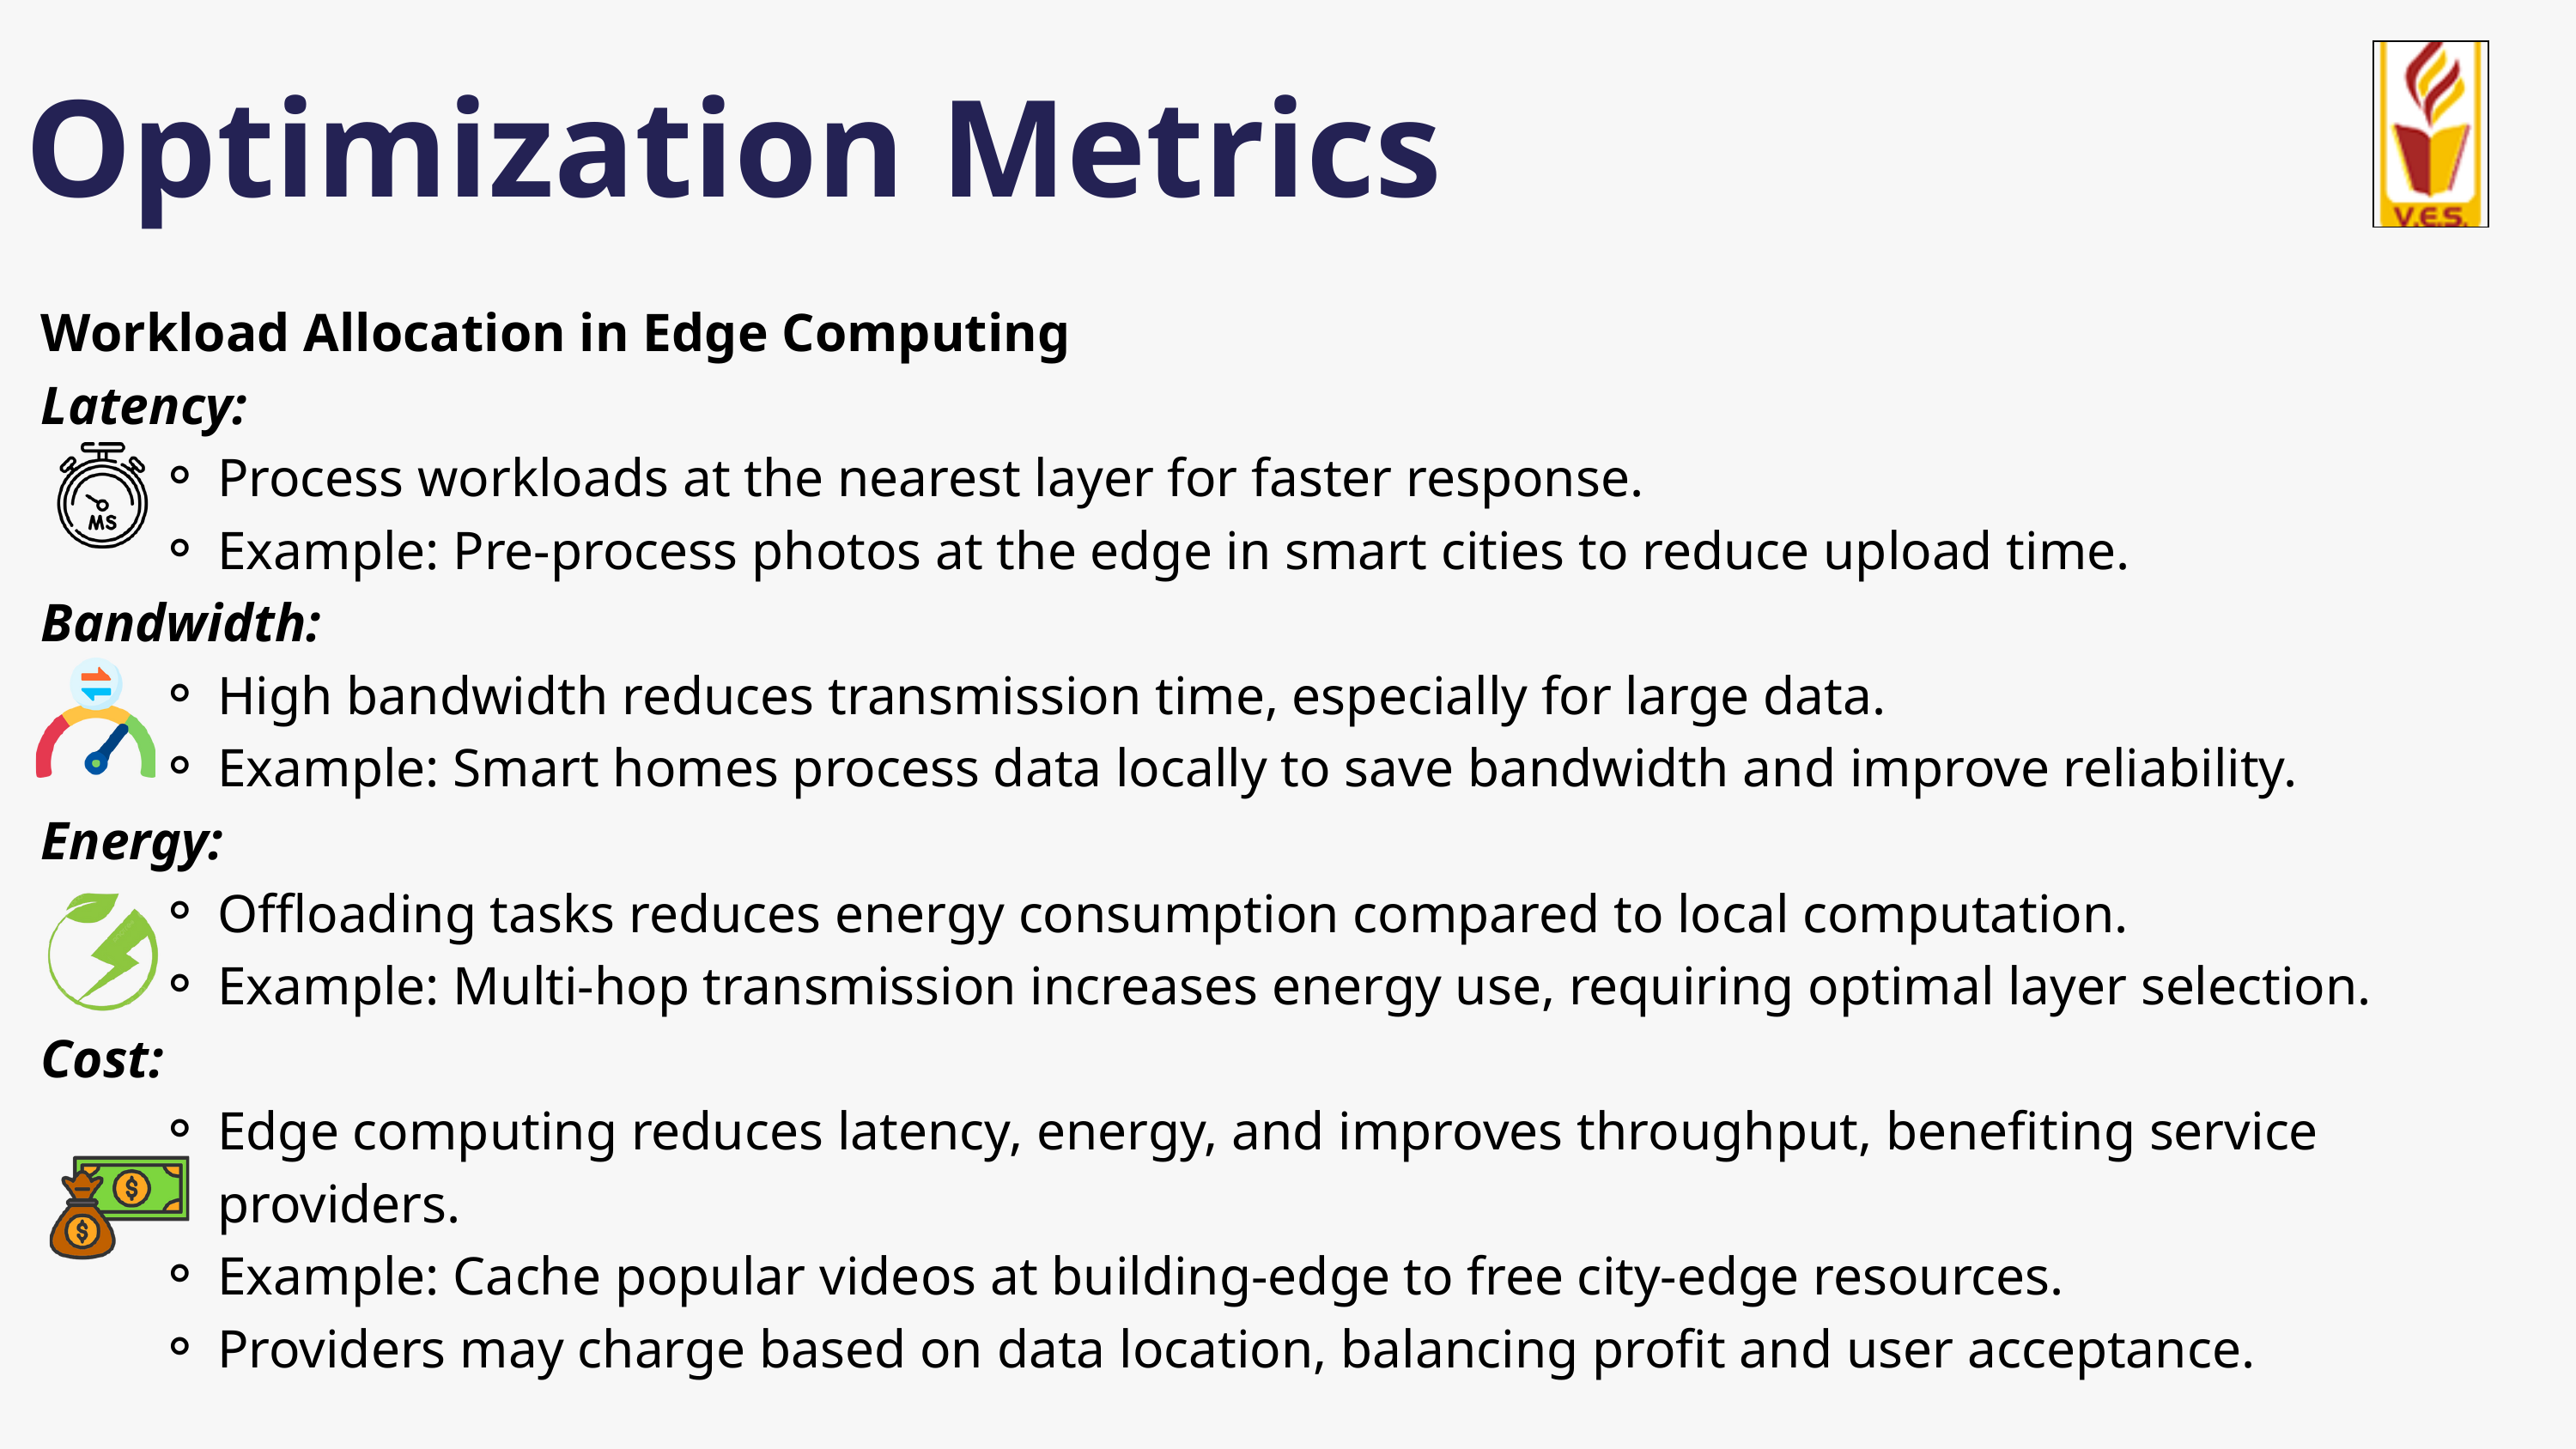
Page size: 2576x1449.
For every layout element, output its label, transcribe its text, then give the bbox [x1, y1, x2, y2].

text_box [35, 658, 155, 778]
text_box [2373, 41, 2489, 227]
text_box [49, 442, 155, 549]
text_box Workload Allocation in Edge Computing Latency: Process workloads at the nearest layer for faster response. Example: Pre-process photos at the edge in smart cities to reduce upload time. Bandwidth: High bandwidth reduces transmission time, especially for large data. Example: Smart homes process data locally to save bandwidth and improve reliability. Energy: Offloading tasks reduces energy consumption compared to local computation. Example: Multi-hop transmission increases energy use, requiring optimal layer selection. Cost: Edge computing reduces latency, energy, and improves throughput, benefiting service providers. Example: Cache popular videos at building-edge to free city-edge resources. Providers may charge based on data location, balancing profit and user acceptance. [40, 289, 2536, 1449]
text_box Optimization Metrics [25, 63, 2373, 225]
text_box [25, 874, 180, 1029]
text_box [49, 1137, 190, 1277]
